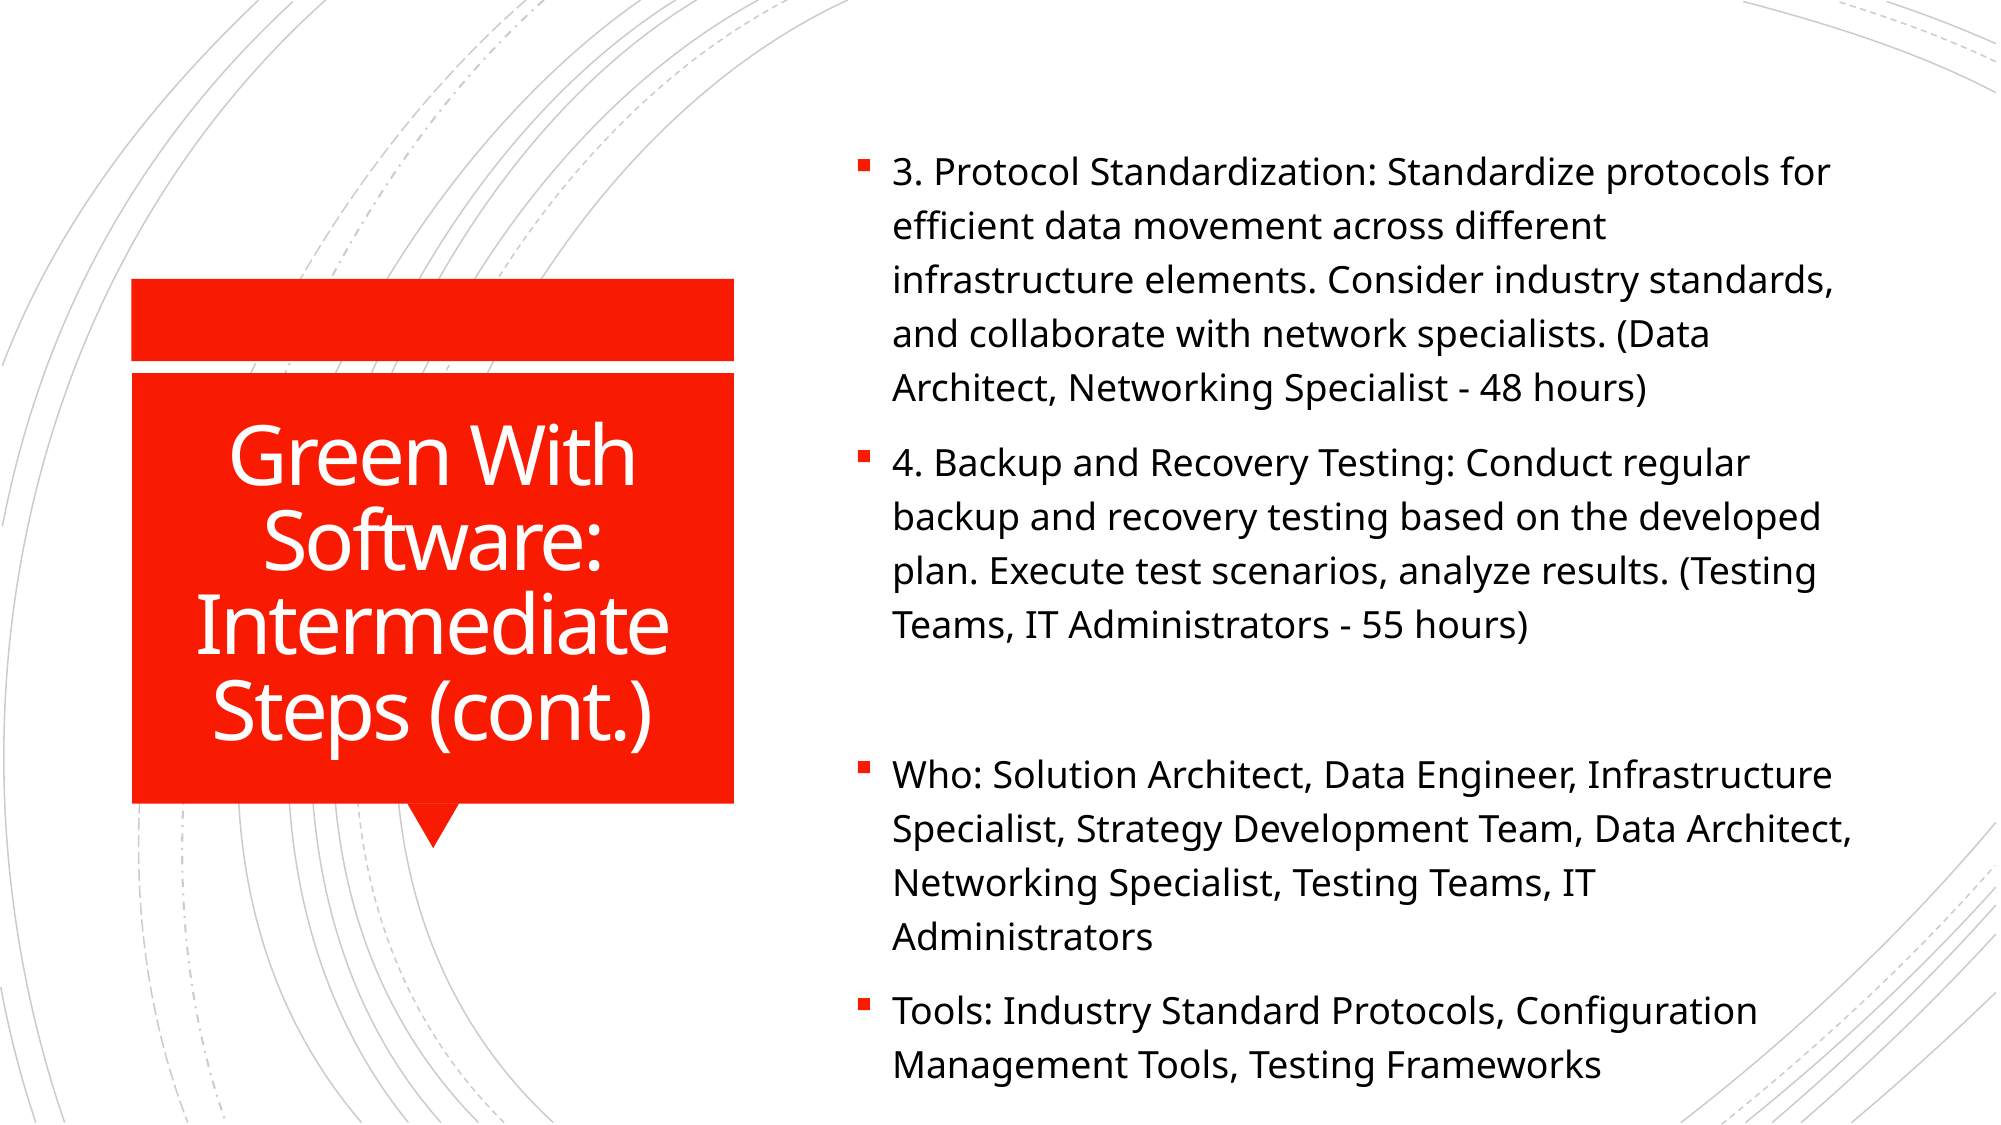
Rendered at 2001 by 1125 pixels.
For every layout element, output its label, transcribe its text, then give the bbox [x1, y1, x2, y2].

list 3. Protocol Standardization: Standardize protocols for efficient data movement across different infrastructure elements. Consider industry standards, and collaborate with network specialists. (Data Architect, Networking Specialist - 48 hours) 4. Backup and Recovery Testing: Conduct regular backup and recovery testing based on the developed plan. Execute test scenarios, analyze results. (Testing Teams, IT Administrators - 55 hours) Who: Solution Architect, Data Engineer, Infrastructure Specialist, Strategy Development Team, Data Architect, Networking Specialist, Testing Teams, IT Administrators Tools: Industry Standard Protocols, Configuration Management Tools, Testing Frameworks Subtasks: Architecture Alignment – 42h; Decommissioning Strategy – 43h; Protocol Standardization – 48h; Backup/Recovery Testing – 55h Duration: 188 hrs (~23.5 days) [839, 131, 1871, 993]
title Green With Software: Intermediate Steps (cont.) [145, 385, 720, 789]
